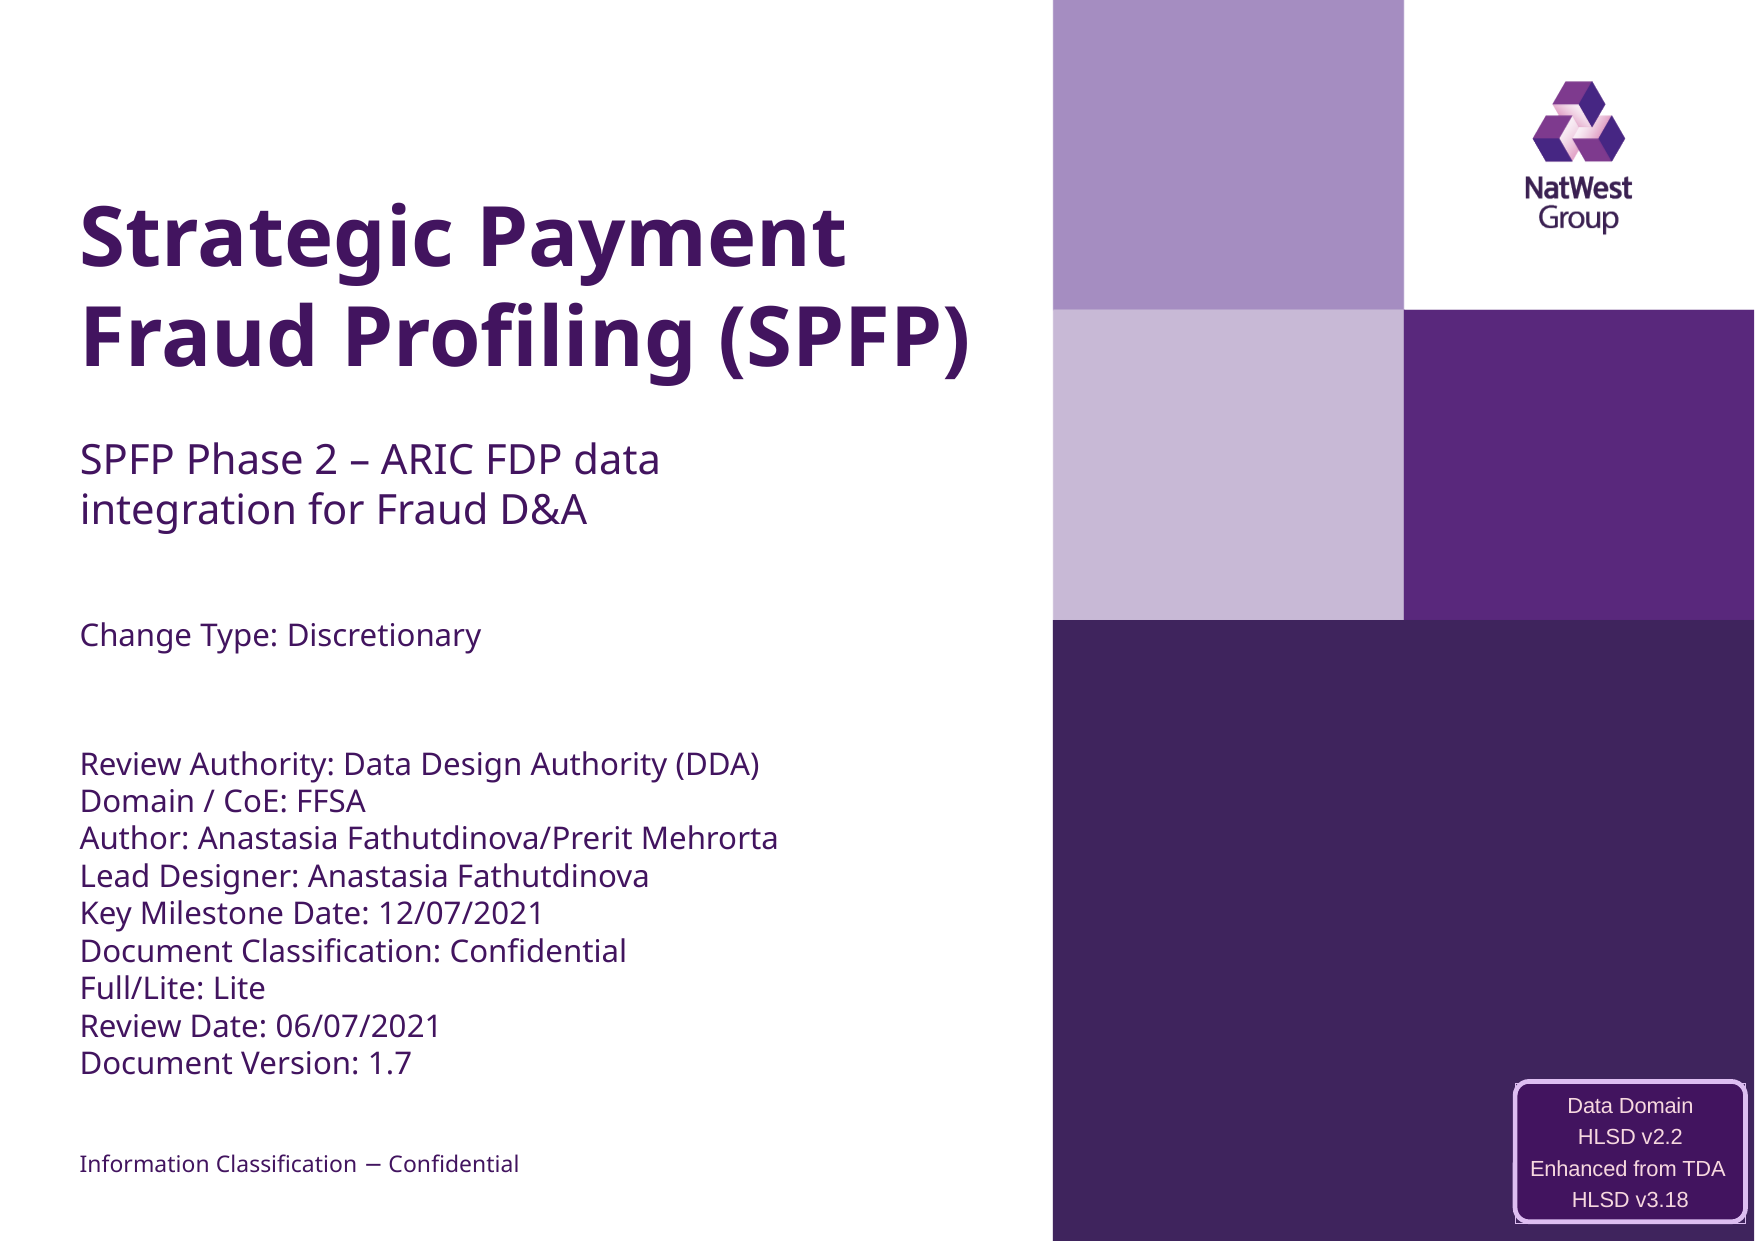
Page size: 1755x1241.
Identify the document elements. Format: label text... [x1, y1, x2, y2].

title Strategic Payment Fraud Profiling (SPFP) [79, 115, 1021, 383]
picture [0, 0, 1755, 1241]
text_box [1514, 1081, 1746, 1224]
text_box Information Classification − Confidential [79, 1140, 489, 1186]
text_box Change Type: Discretionary [79, 615, 956, 653]
subtitle SPFP Phase 2 – ARIC FDP data integration for Fraud D&A [79, 433, 852, 525]
text_box Review Authority: Data Design Authority (DDA) Domain / CoE: FFSA Author: Anastasia Fathutdinova/Prerit Mehrorta Lead Designer: Anastasia Fathutdinova Key Milestone Date: 12/07/2021 Document Classification: Confidential Full/Lite: Lite Review Date: 06/07/2021 Document Version: 1.7 [79, 743, 1021, 1082]
